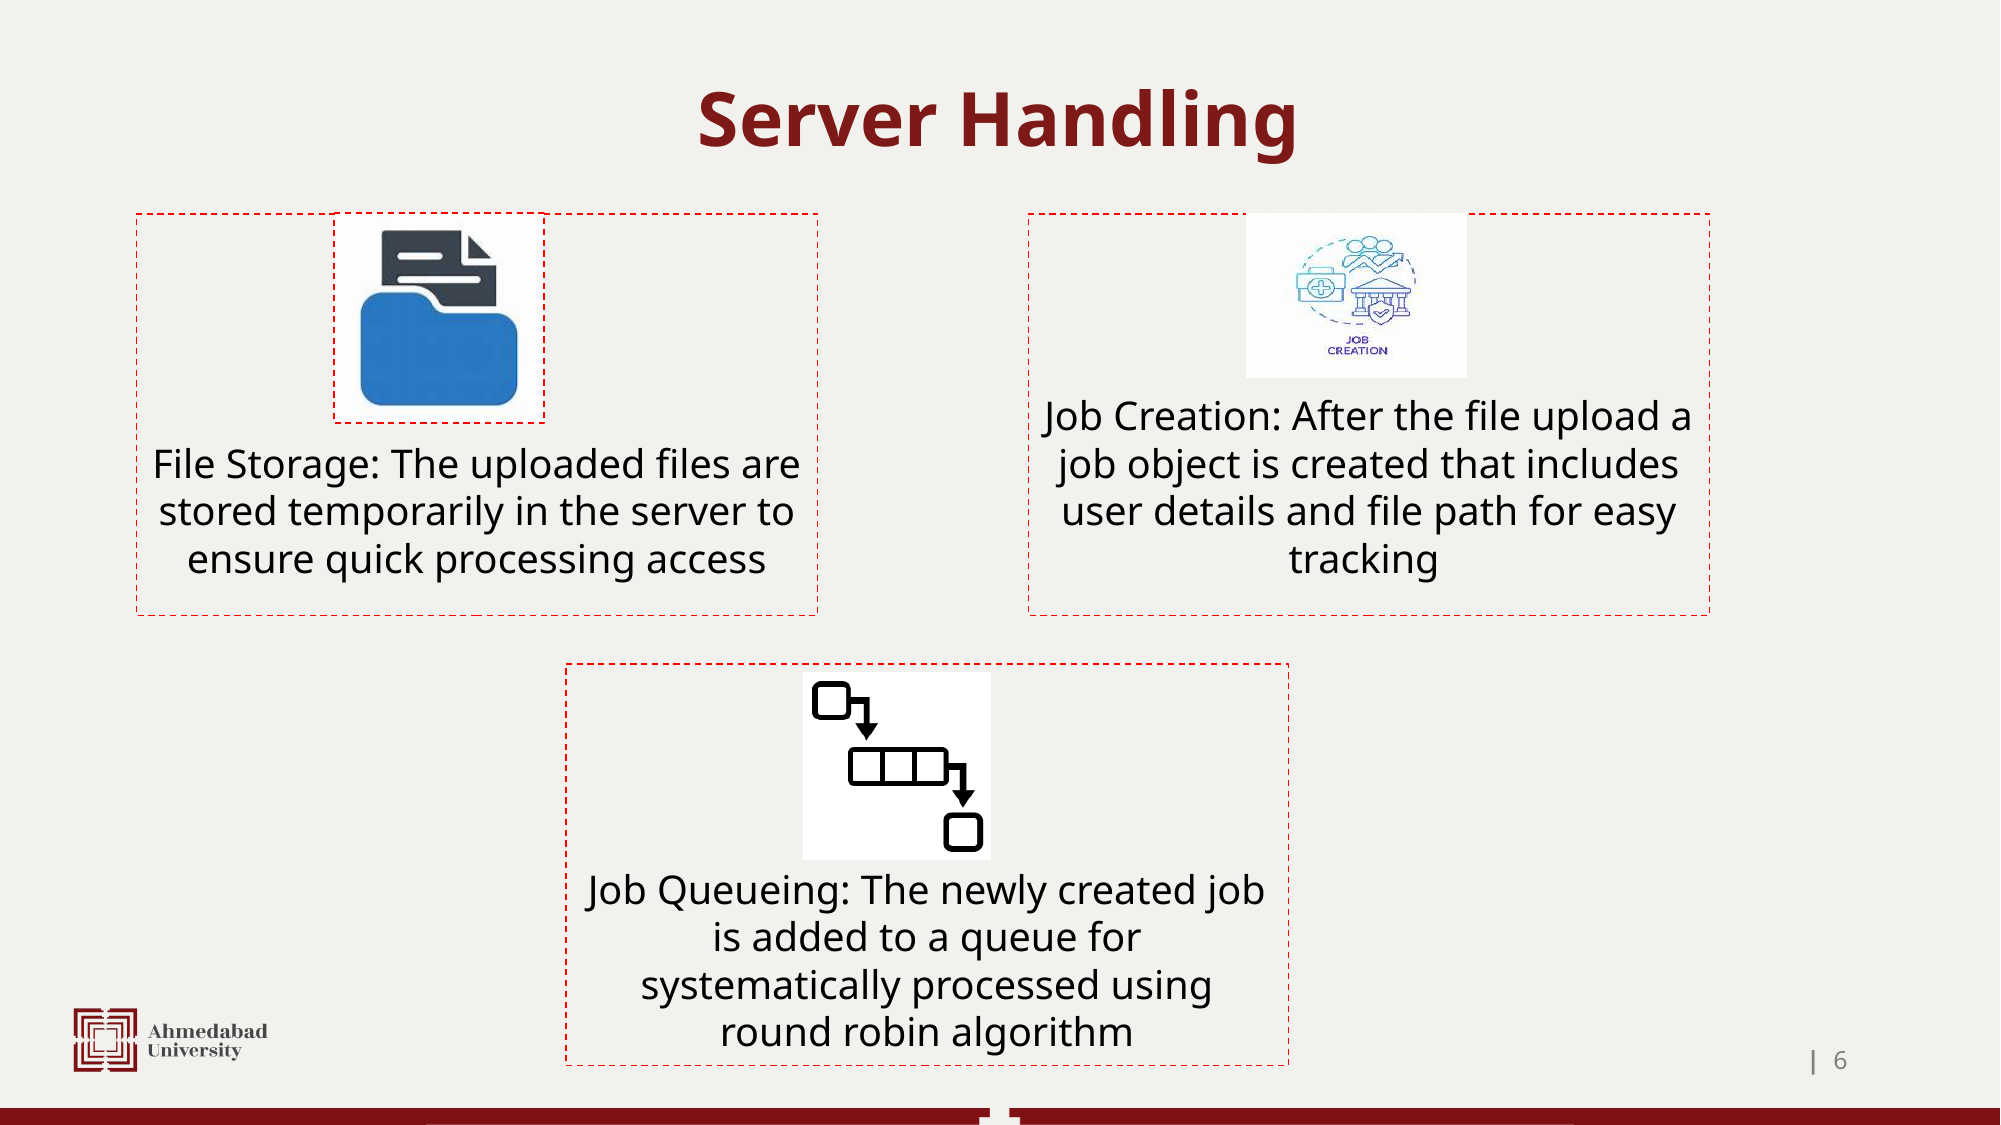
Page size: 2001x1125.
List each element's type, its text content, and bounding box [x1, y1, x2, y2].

picture [334, 213, 544, 423]
slide_number | ‹#› [1772, 1030, 1863, 1093]
text_box Job Queueing: The newly created job is added to a queue for systematically processed using round robin algorithm [565, 663, 1289, 1066]
text_box Job Creation: After the file upload a job object is created that includes user details and file path for easy tracking [1028, 213, 1710, 616]
picture [1246, 213, 1468, 378]
picture [803, 672, 991, 860]
title Server Handling [136, 30, 1862, 171]
picture [58, 990, 283, 1089]
text_box File Storage: The uploaded files are stored temporarily in the server to ensure quick processing access [136, 213, 818, 616]
picture [0, 1108, 2000, 1125]
